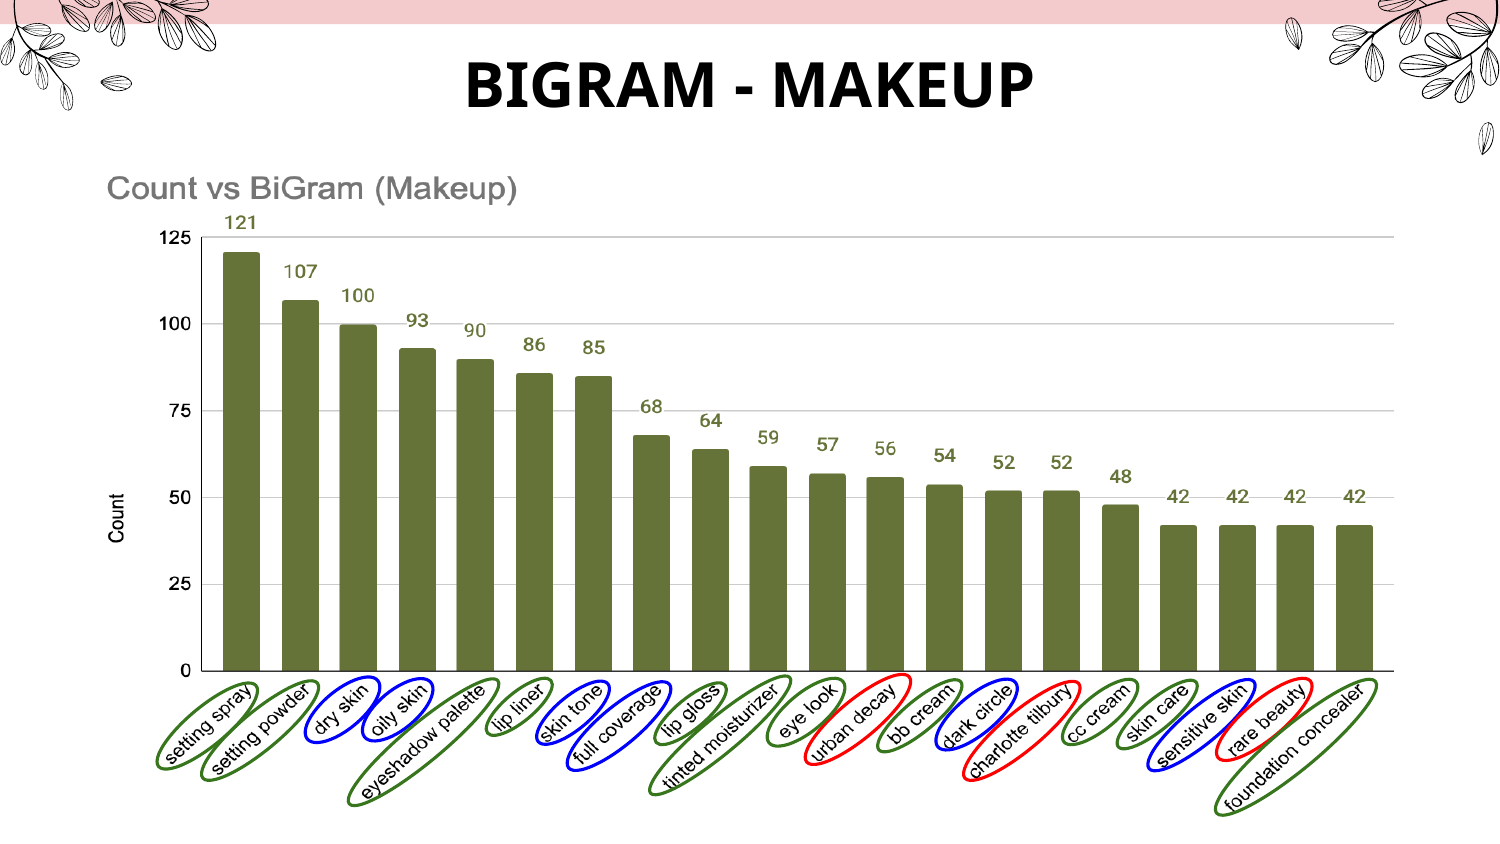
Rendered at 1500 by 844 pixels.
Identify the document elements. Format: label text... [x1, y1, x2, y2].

picture [68, 138, 1432, 844]
title BIGRAM - MAKEUP [116, 29, 1383, 131]
